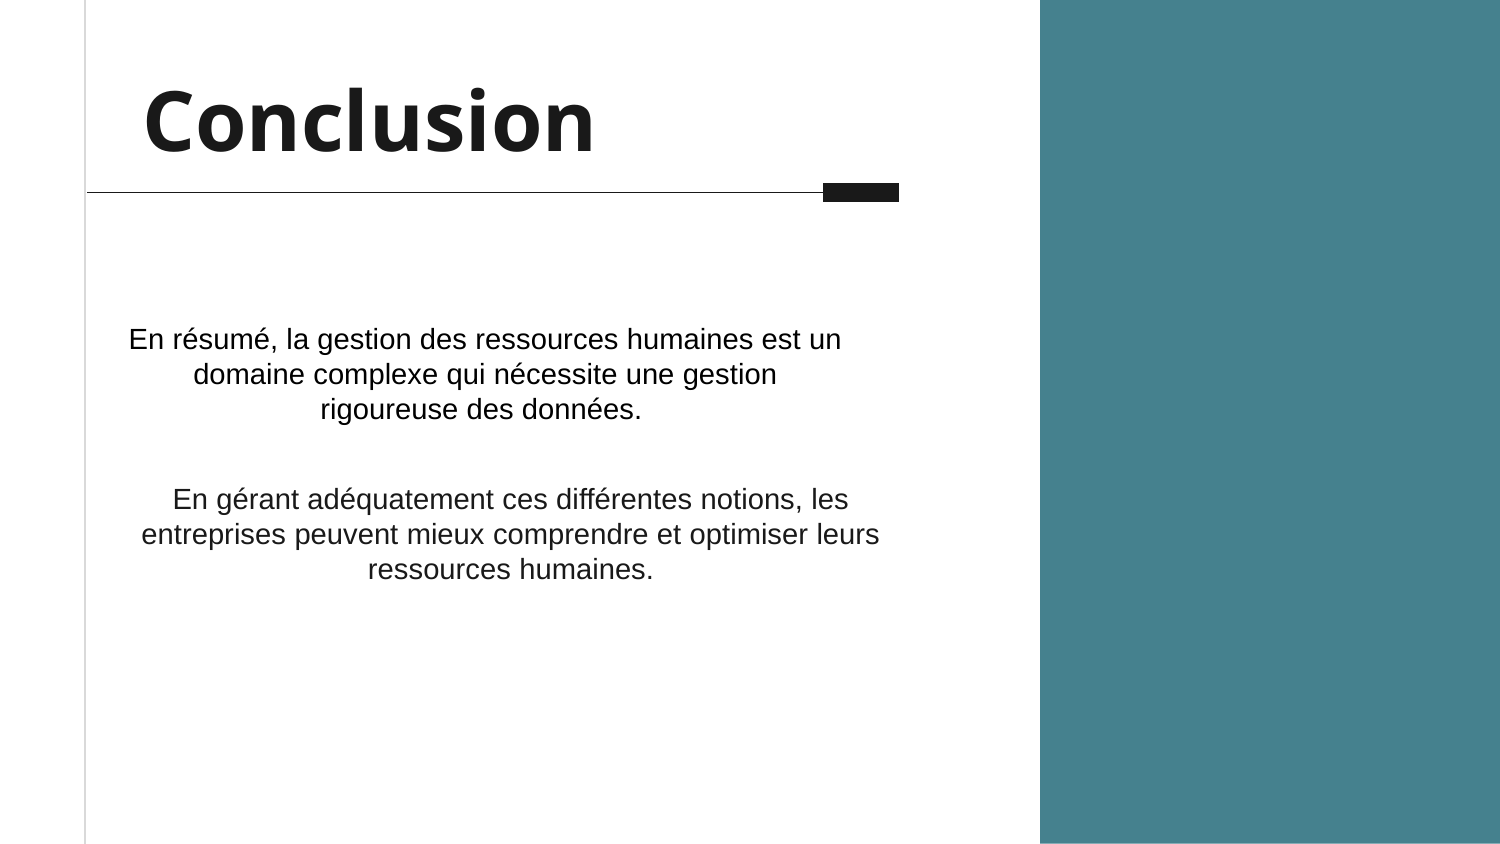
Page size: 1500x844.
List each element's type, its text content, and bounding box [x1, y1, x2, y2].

title Conclusion [127, 53, 916, 228]
text_box En résumé, la gestion des ressources humaines est un domaine complexe qui nécessite une gestion rigoureuse des données. [110, 313, 861, 433]
text_box En gérant adéquatement ces différentes notions, les entreprises peuvent mieux comprendre et optimiser leurs ressources humaines. [105, 390, 918, 675]
